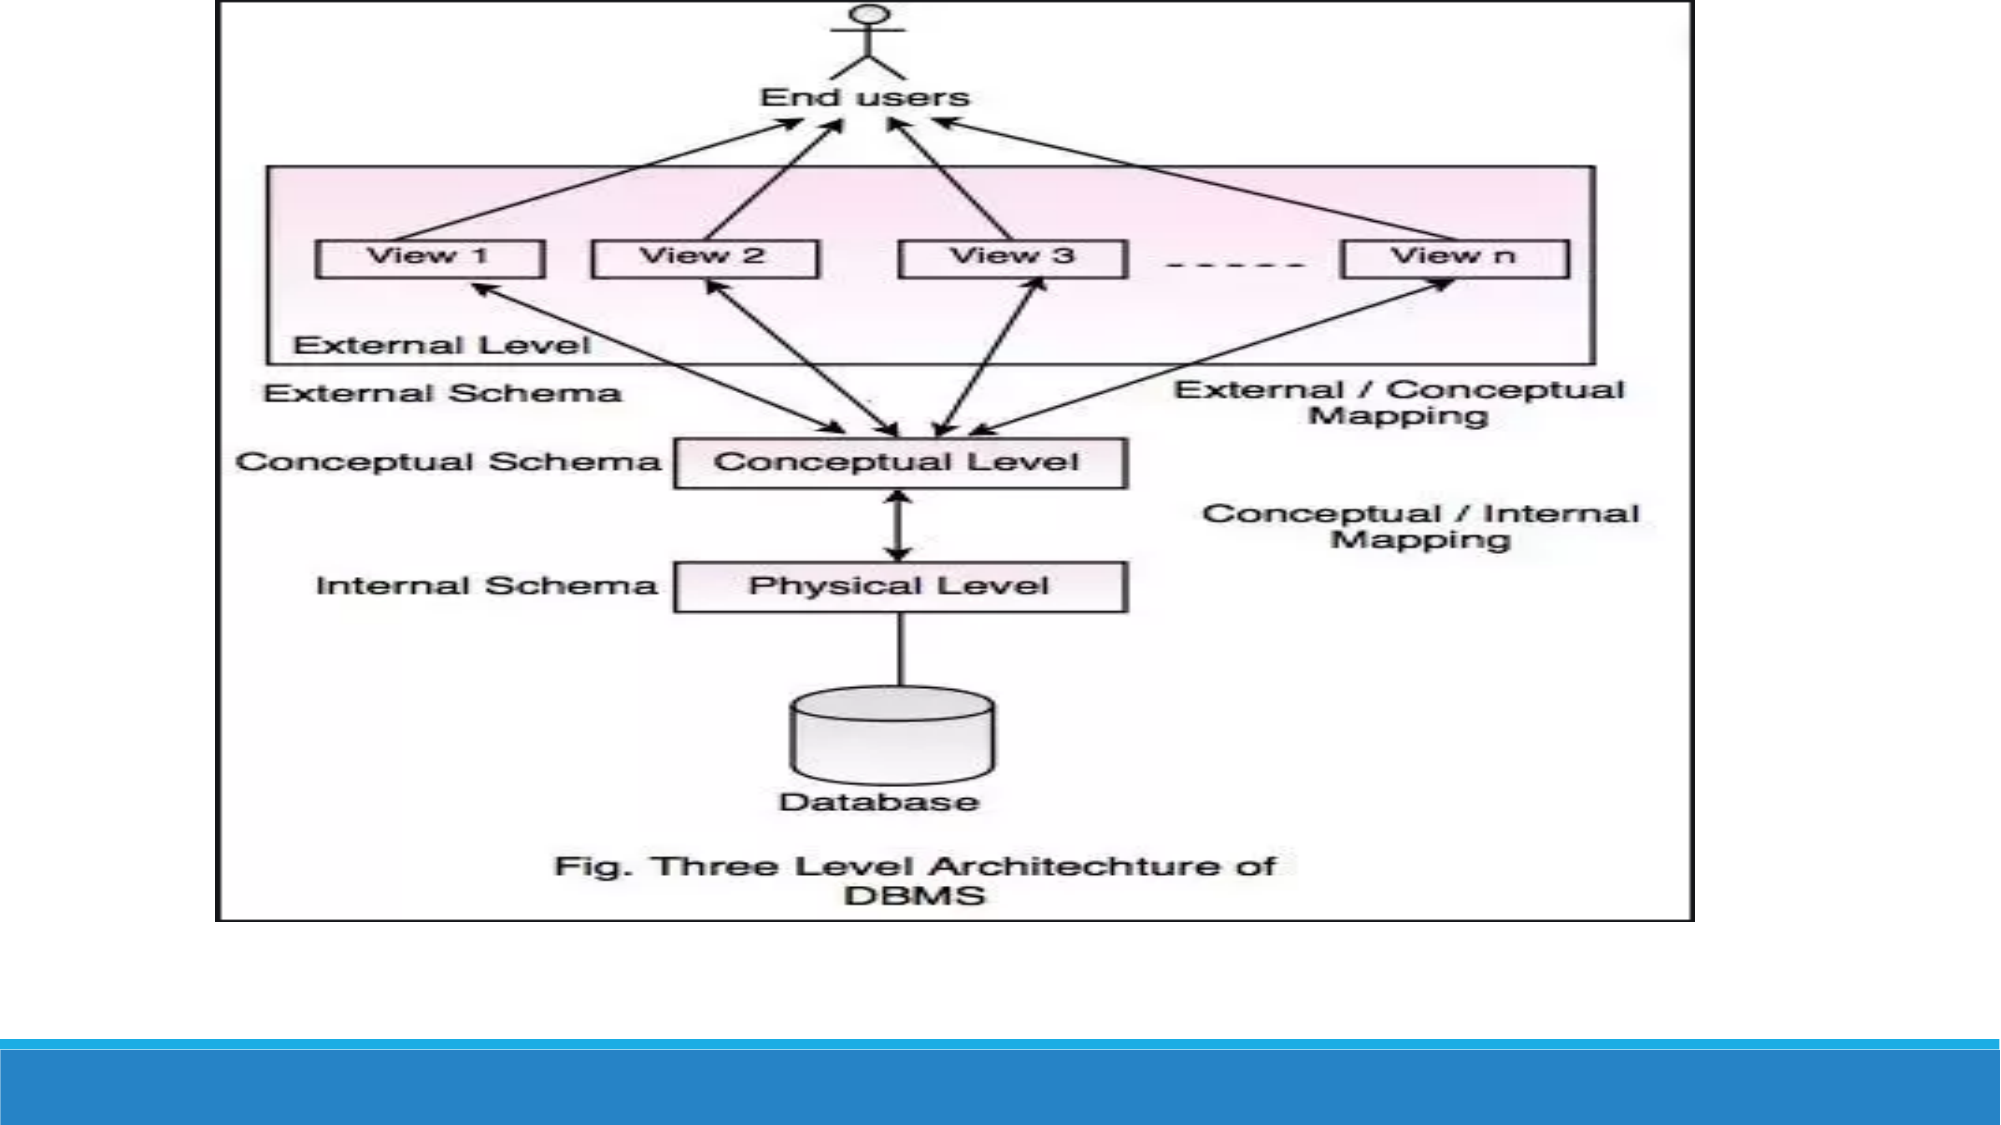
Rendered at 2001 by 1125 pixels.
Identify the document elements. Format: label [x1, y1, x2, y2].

picture [214, 0, 1696, 923]
